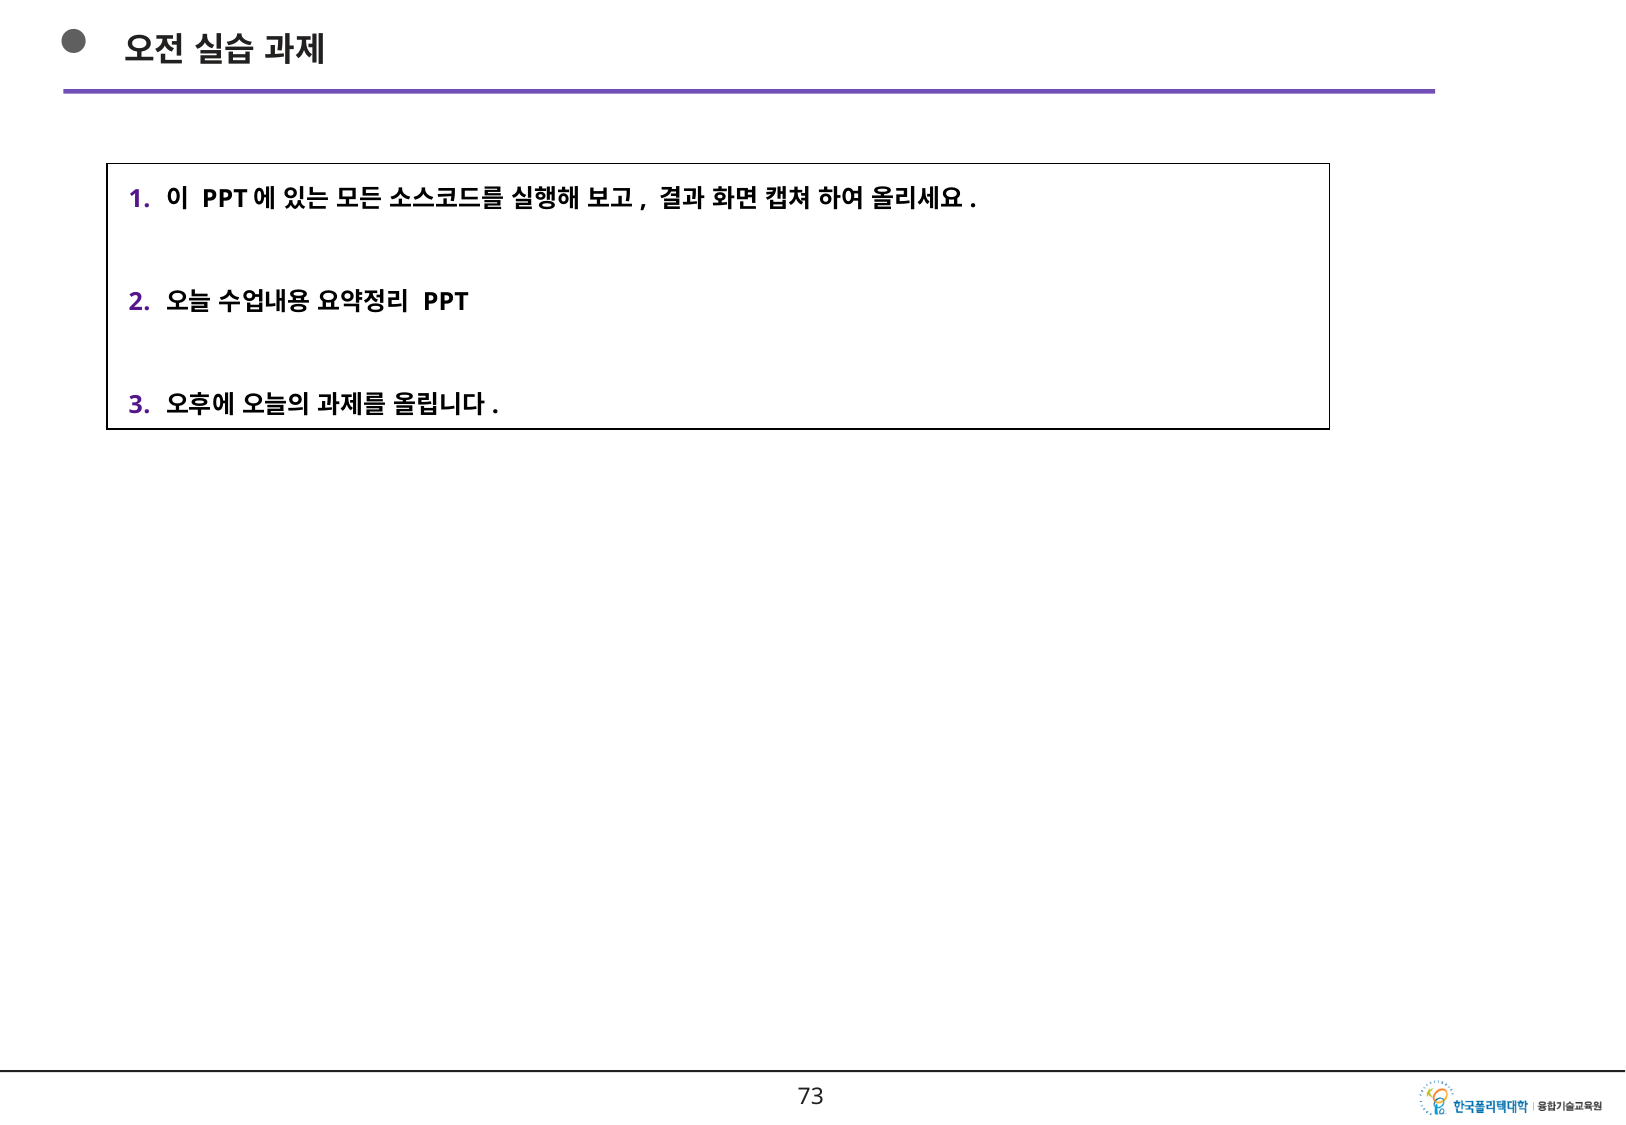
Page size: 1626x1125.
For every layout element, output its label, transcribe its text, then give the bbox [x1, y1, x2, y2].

text_box [44, 0, 1604, 114]
picture [1415, 1076, 1604, 1118]
text_box 72 [765, 1072, 857, 1123]
text_box 이 PPT에 있는 모든 소스코드를 실행해 보고, 결과 화면 캡쳐 하여 올리세요. 오늘 수업내용 요약정리 PPT 오후에 오늘의 과제를 올립니다. [107, 163, 1330, 430]
text_box 오전 실습 과제 [109, 20, 943, 93]
